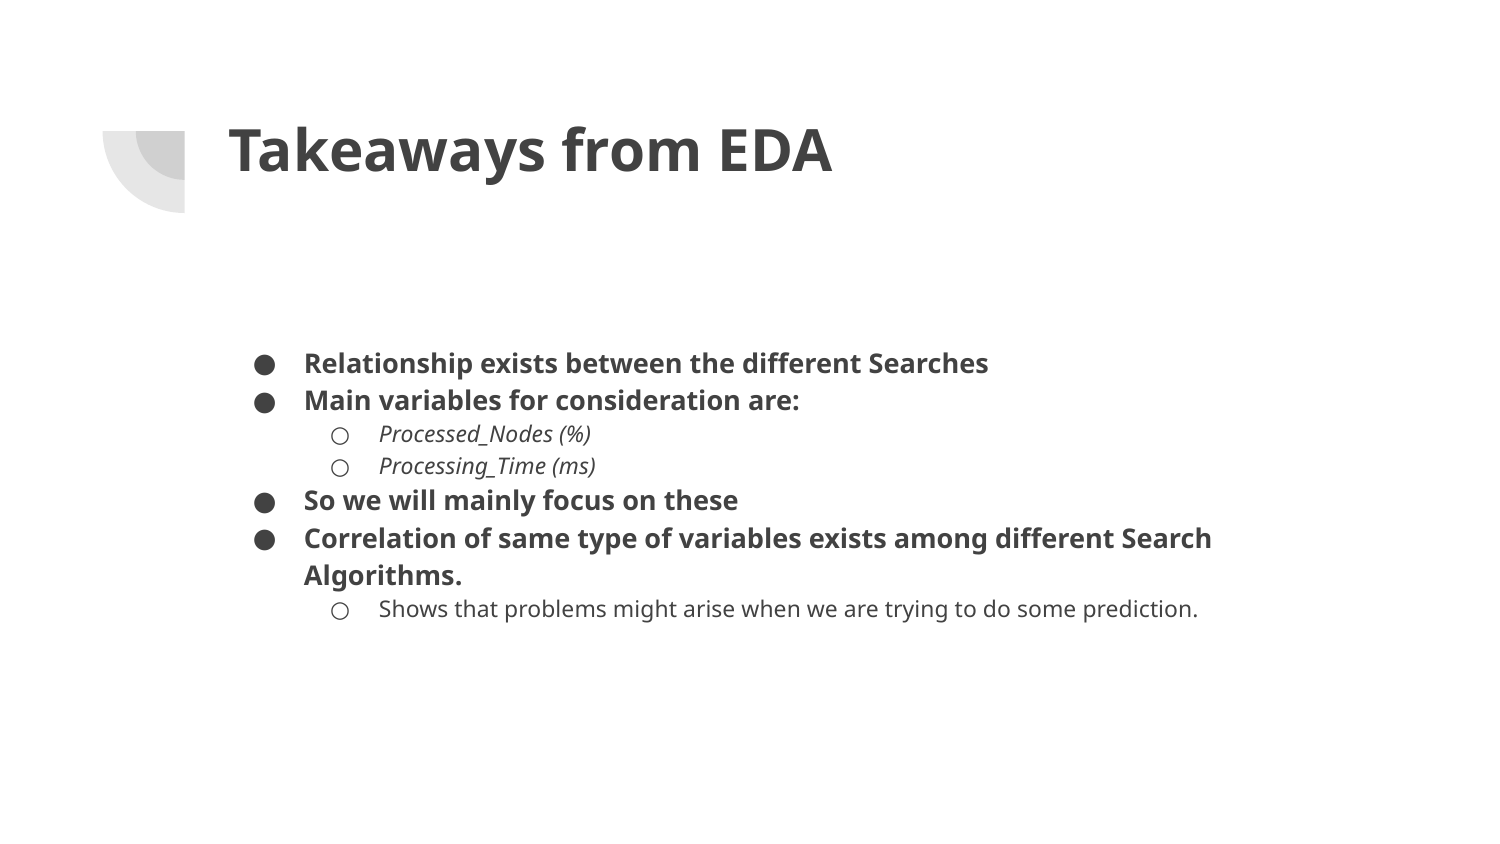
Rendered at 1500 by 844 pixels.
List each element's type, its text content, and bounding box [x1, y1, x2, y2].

list Relationship exists between the different Searches Main variables for consideration are: Processed_Nodes (%) Processing_Time (ms) So we will mainly focus on these Correlation of same type of variables exists among different Search Algorithms. Shows that problems might arise when we are trying to do some prediction. [213, 326, 1368, 744]
title Takeaways from EDA [213, 98, 1368, 263]
